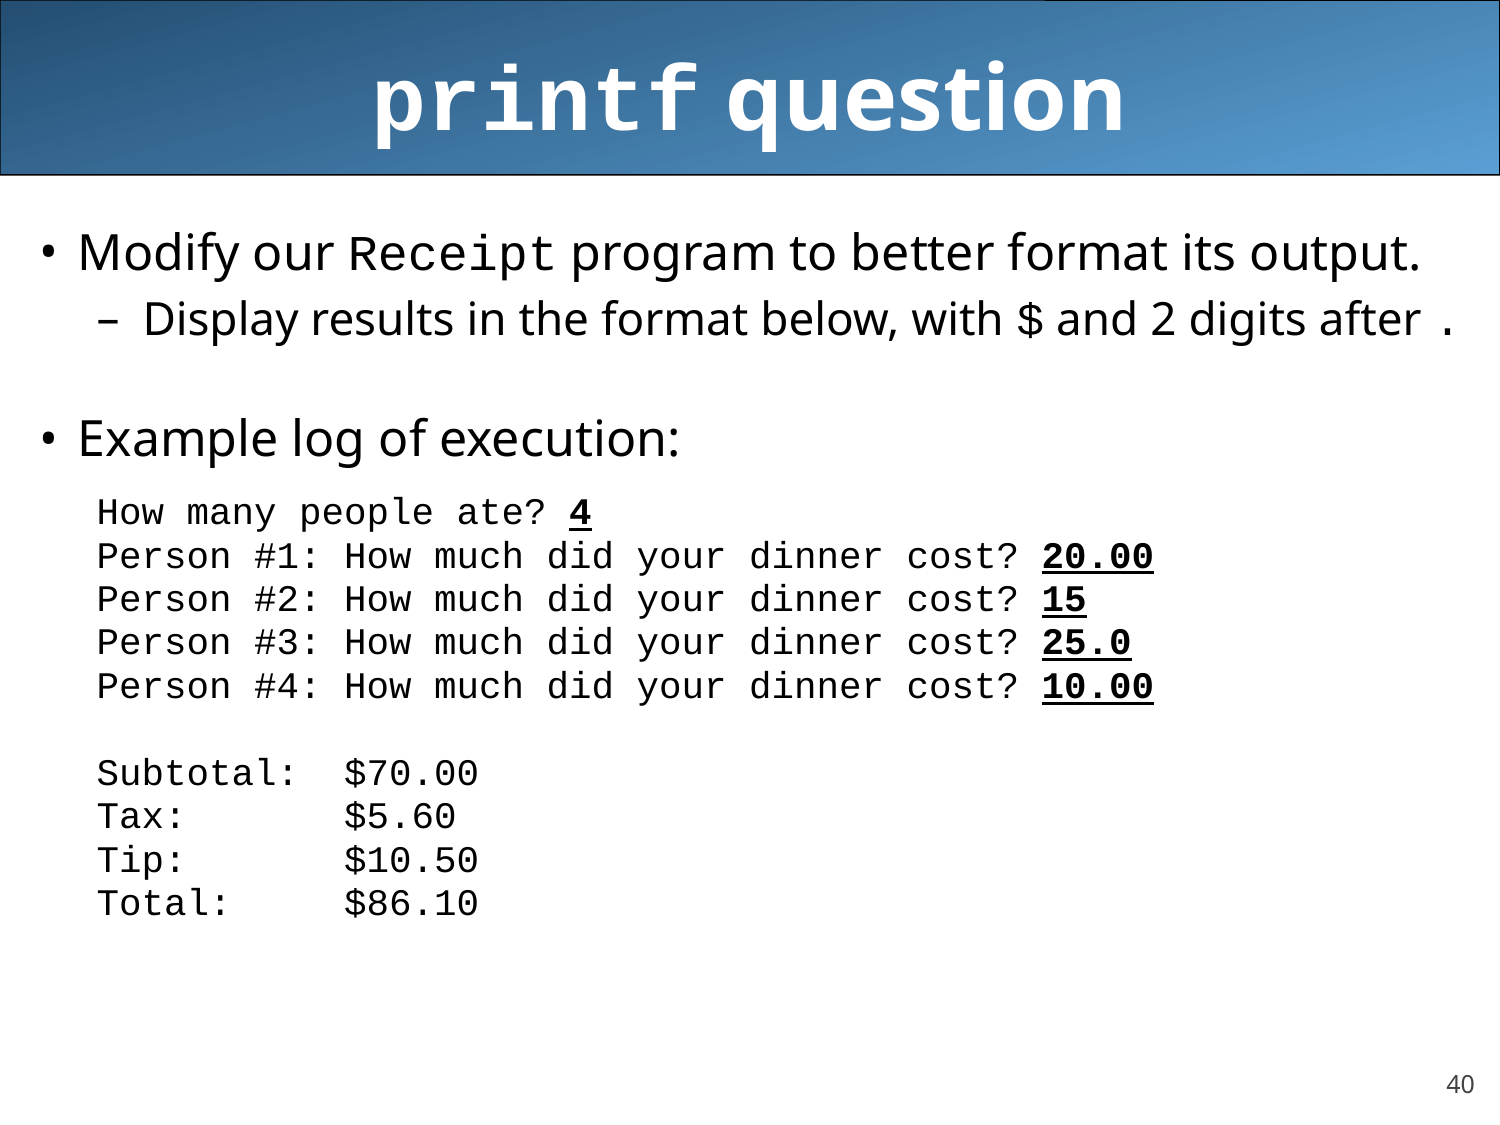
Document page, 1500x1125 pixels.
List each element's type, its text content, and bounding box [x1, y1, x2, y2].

title printf question [75, 0, 1425, 188]
list Modify our Receipt program to better format its output. Display results in the format below, with $ and 2 digits after . Example log of execution: How many people ate? 4 Person #1: How much did your dinner cost? 20.00 Person #2: How much did your dinner cost? 15 Person #3: How much did your dinner cost? 25.0 Person #4: How much did your dinner cost? 10.00 Subtotal: $70.00 Tax: $5.60 Tip: $10.50 Total: $86.10 [24, 212, 1500, 1063]
